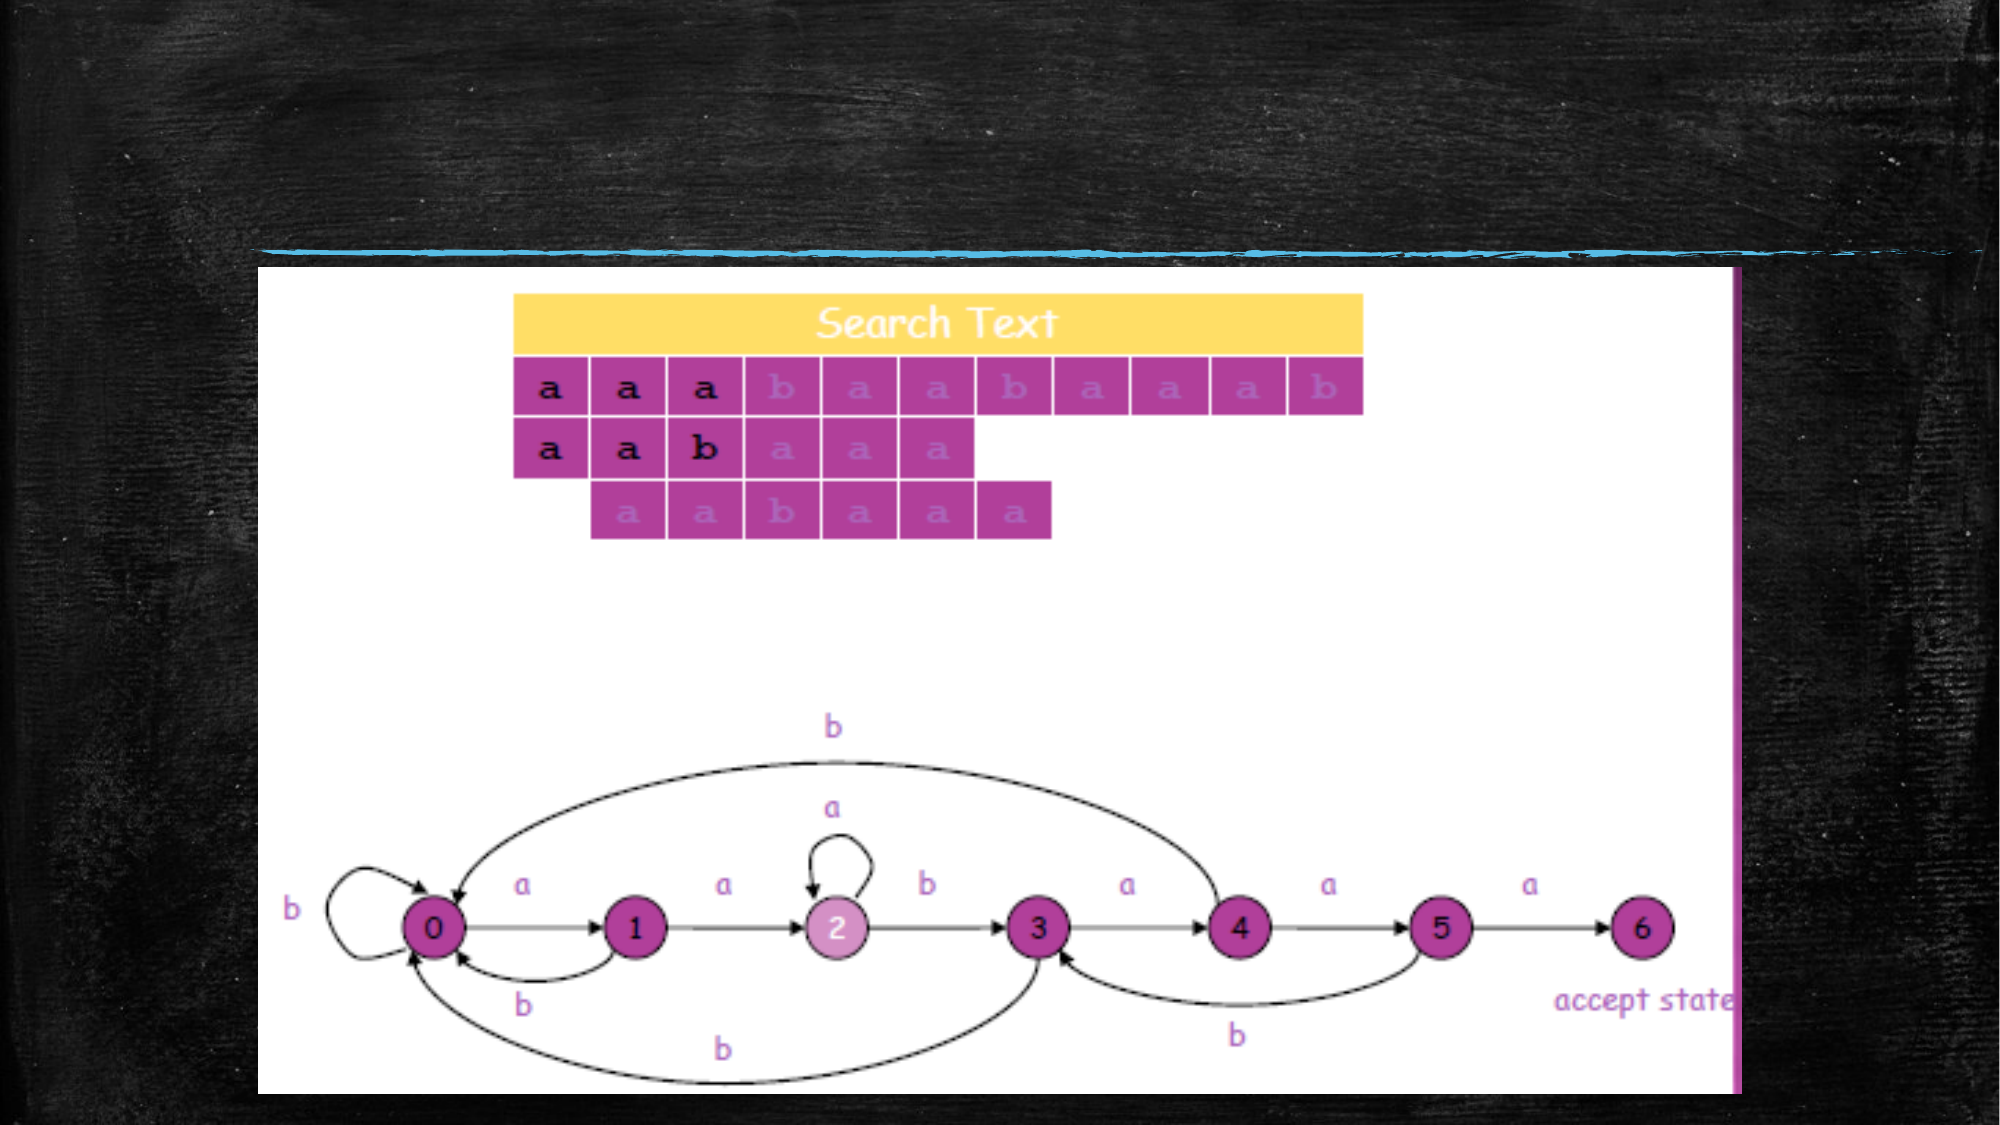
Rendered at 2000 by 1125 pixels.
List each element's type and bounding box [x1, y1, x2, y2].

list [258, 267, 1742, 1094]
